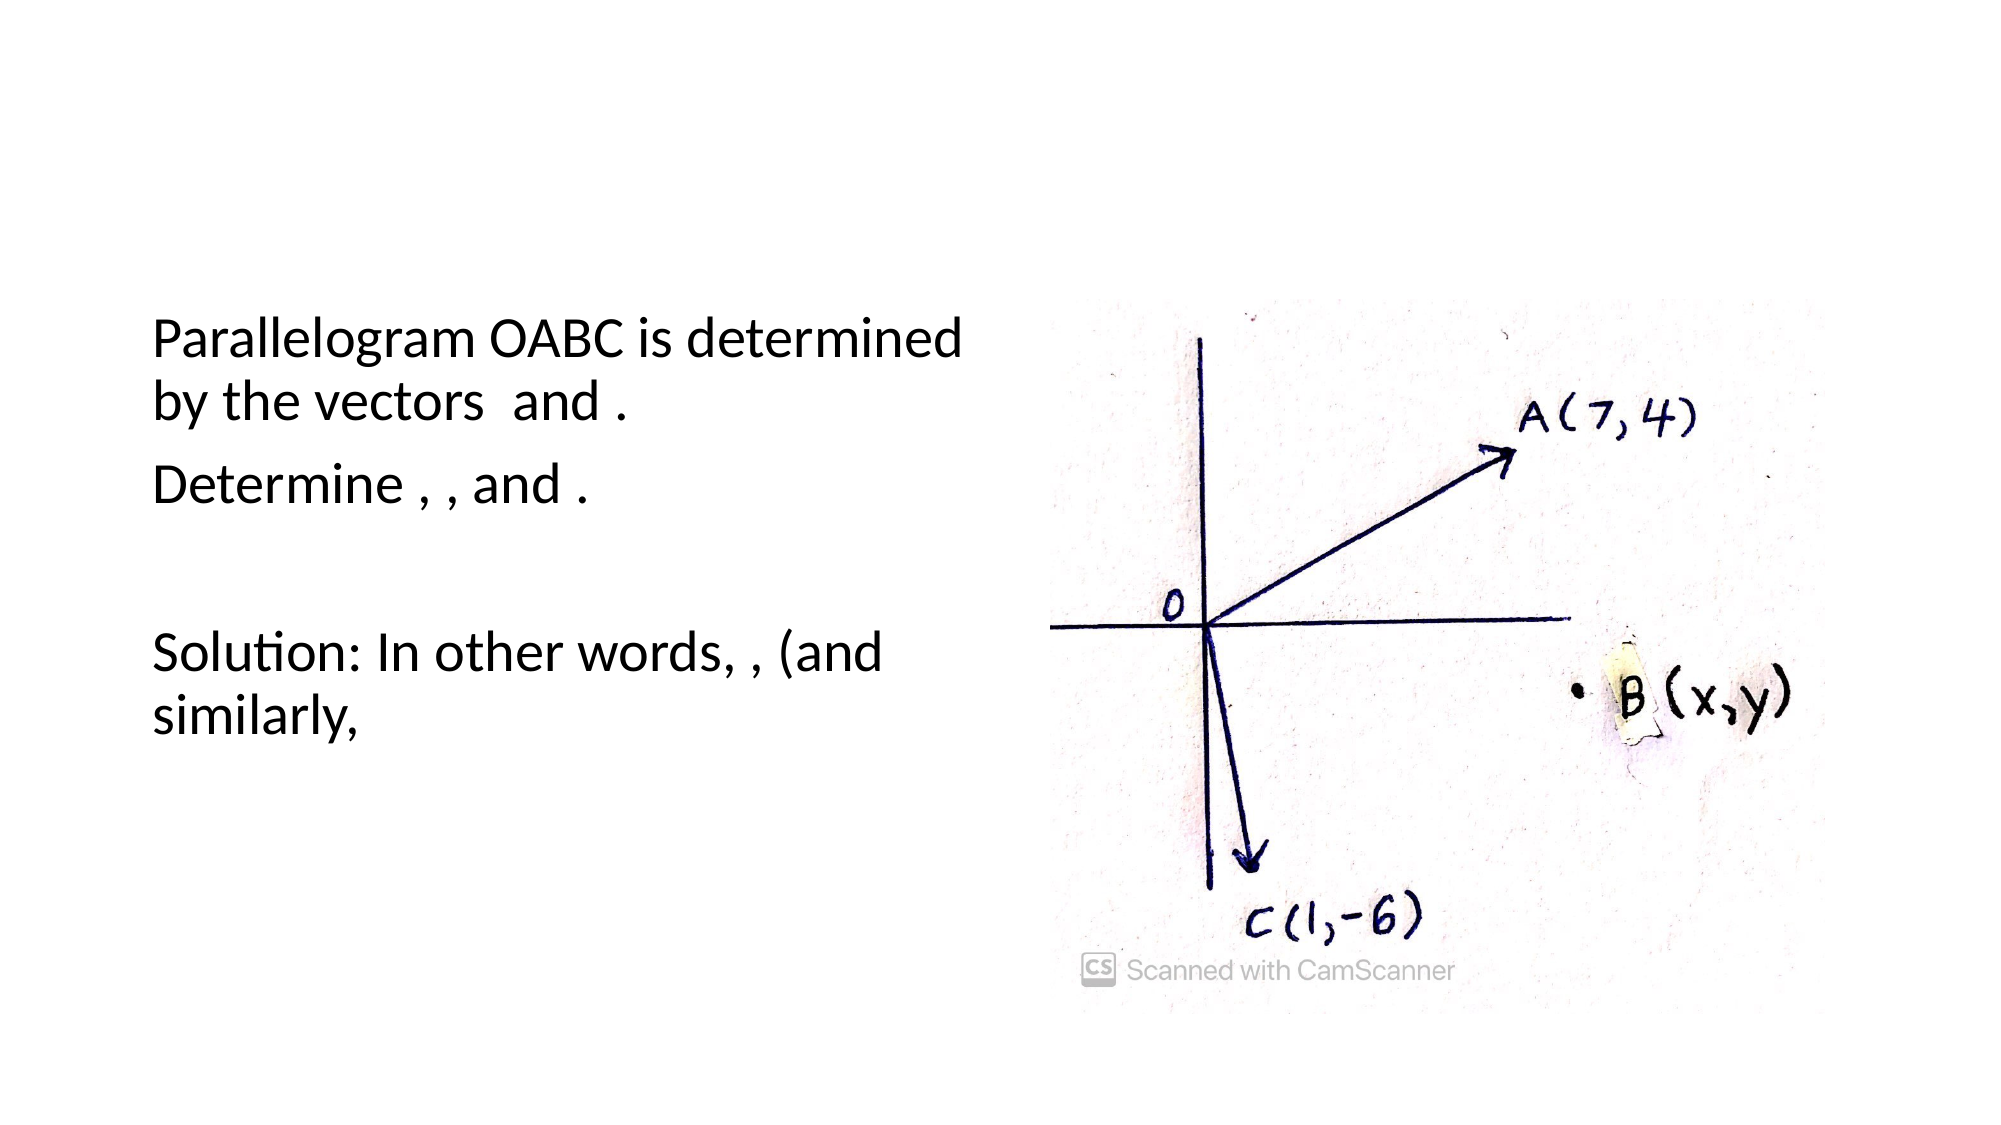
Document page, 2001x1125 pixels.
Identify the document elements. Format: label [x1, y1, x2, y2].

list [1049, 299, 1825, 1014]
